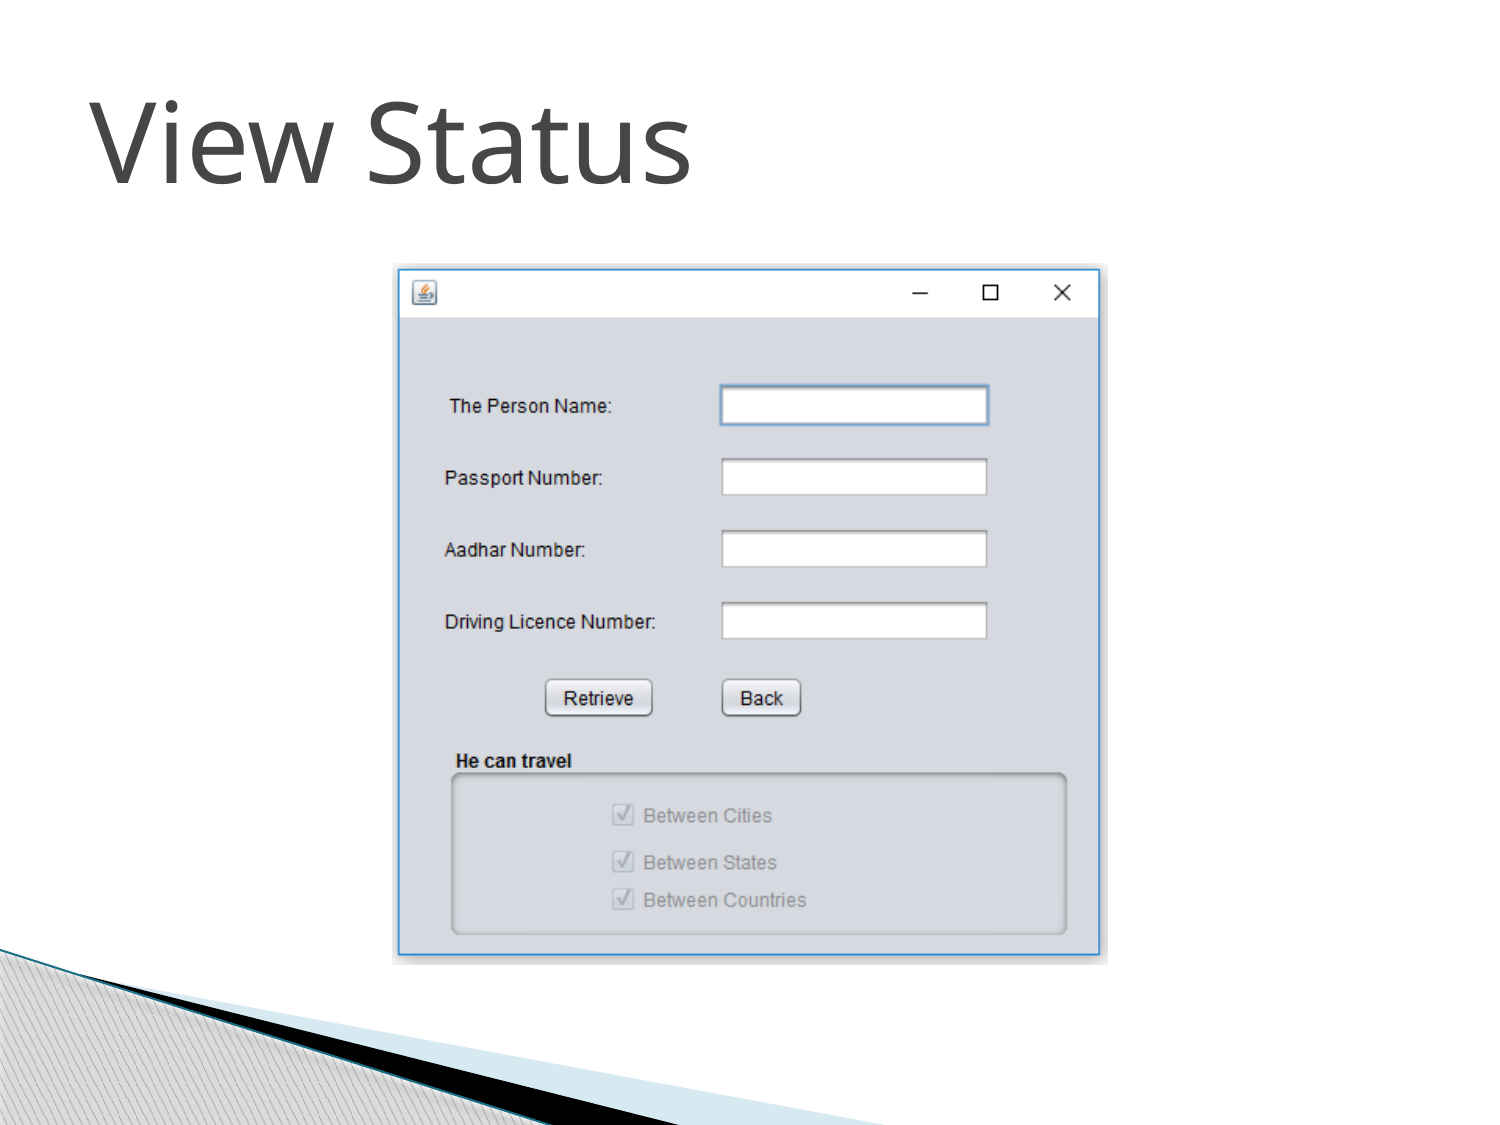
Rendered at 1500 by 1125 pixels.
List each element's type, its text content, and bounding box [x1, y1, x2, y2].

title View Status [75, 45, 1425, 233]
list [391, 263, 1109, 966]
